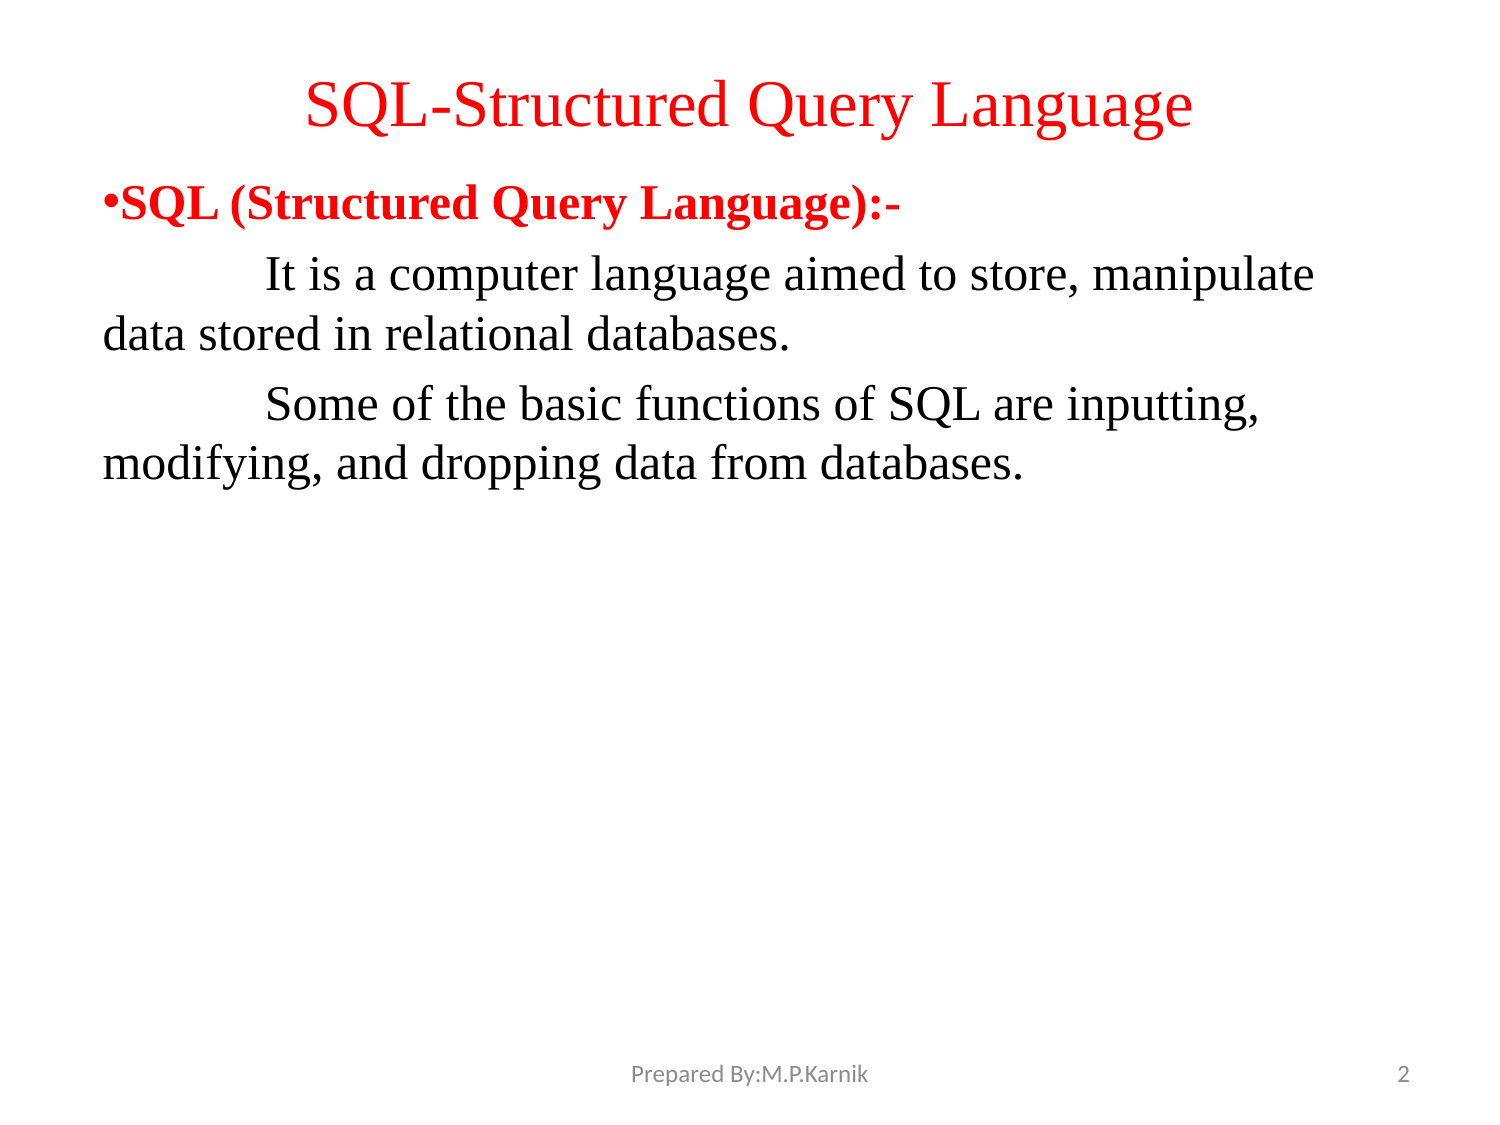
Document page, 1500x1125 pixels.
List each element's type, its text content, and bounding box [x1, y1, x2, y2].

title SQL-Structured Query Language [62, 37, 1438, 163]
slide_number 2 [1074, 1042, 1425, 1103]
footer Prepared By:M.P.Karnik [512, 1042, 988, 1103]
subtitle SQL (Structured Query Language):- It is a computer language aimed to store, manipulate data stored in relational databases. Some of the basic functions of SQL are inputting, modifying, and dropping data from databases. [87, 162, 1375, 1125]
